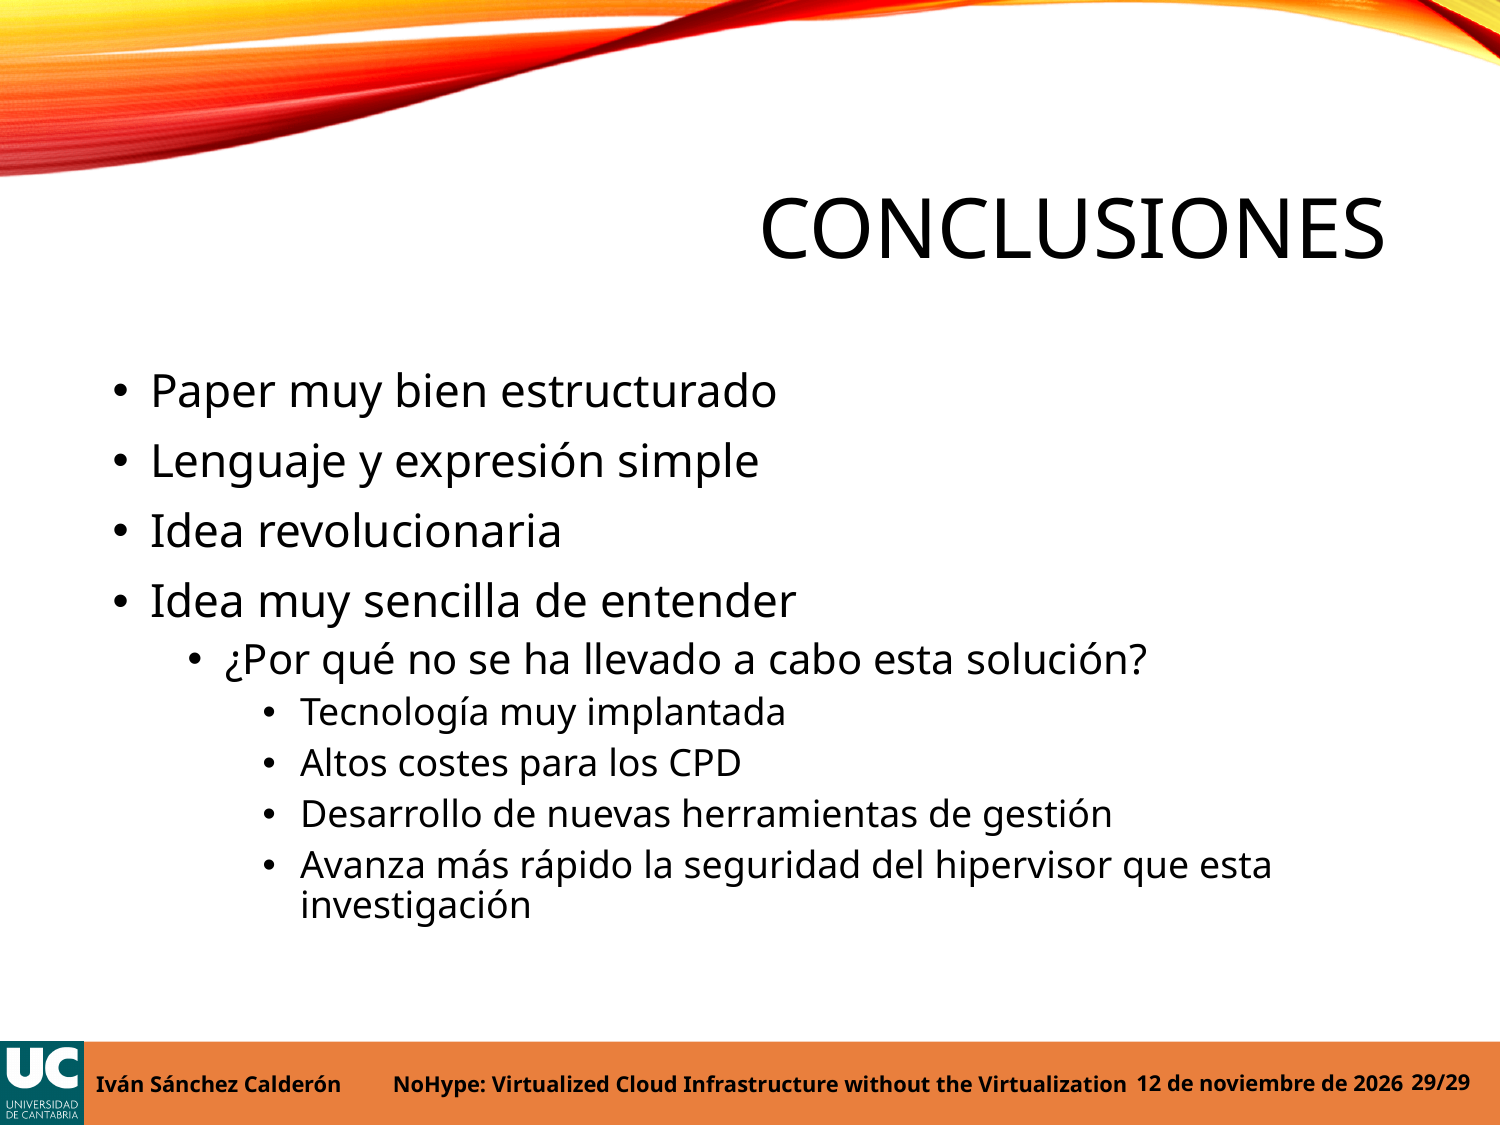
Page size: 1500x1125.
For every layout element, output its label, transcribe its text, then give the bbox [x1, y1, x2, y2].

picture [0, 0, 1500, 178]
title conclusiones [356, 125, 1403, 338]
text_box 29/29 [1375, 1053, 1486, 1114]
picture [0, 1041, 84, 1125]
text_box [84, 1041, 1500, 1125]
text_box Iván Sánchez Calderón NoHype: Virtualized Cloud Infrastructure without the Virtualization [84, 1053, 1177, 1114]
list Paper muy bien estructurado Lenguaje y expresión simple Idea revolucionaria Idea muy sencilla de entender ¿Por qué no se ha llevado a cabo esta solución? Tecnología muy implantada Altos costes para los CPD Desarrollo de nuevas herramientas de gestión Avanza más rápido la seguridad del hipervisor que esta investigación [97, 360, 1403, 1028]
text_box noviembre de 2023 [1121, 1061, 1472, 1122]
